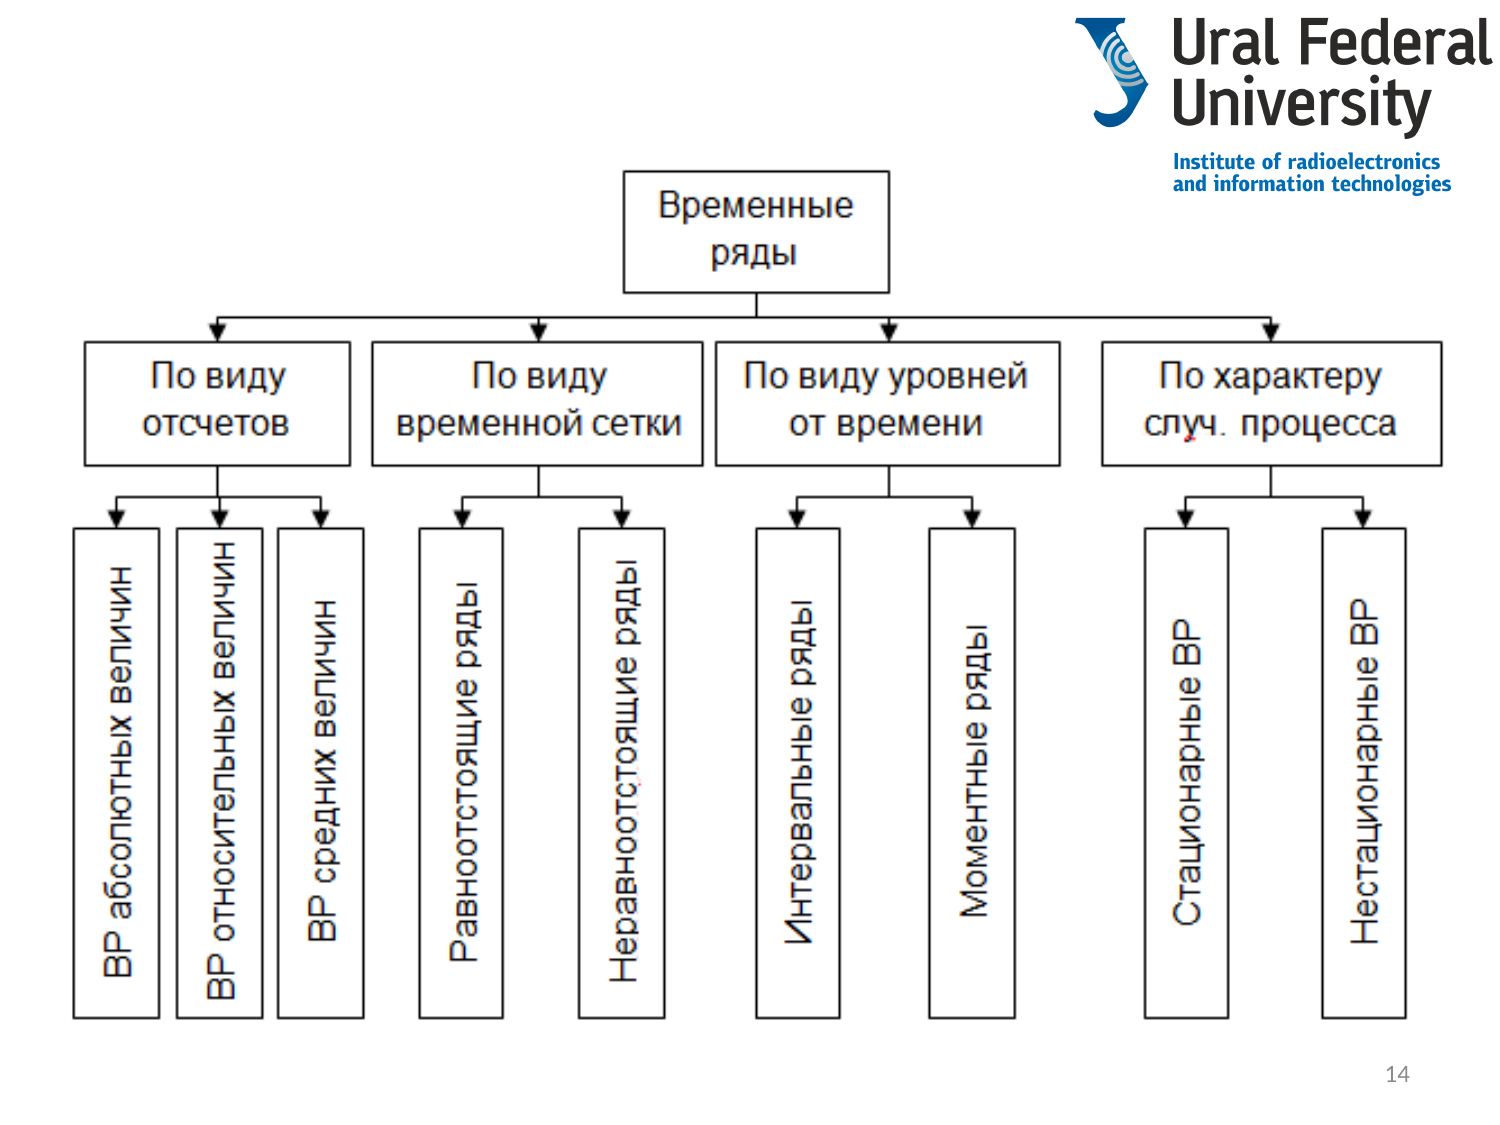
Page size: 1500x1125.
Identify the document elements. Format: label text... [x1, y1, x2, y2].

slide_number 14 [1074, 1068, 1425, 1103]
picture [52, 0, 1493, 1059]
